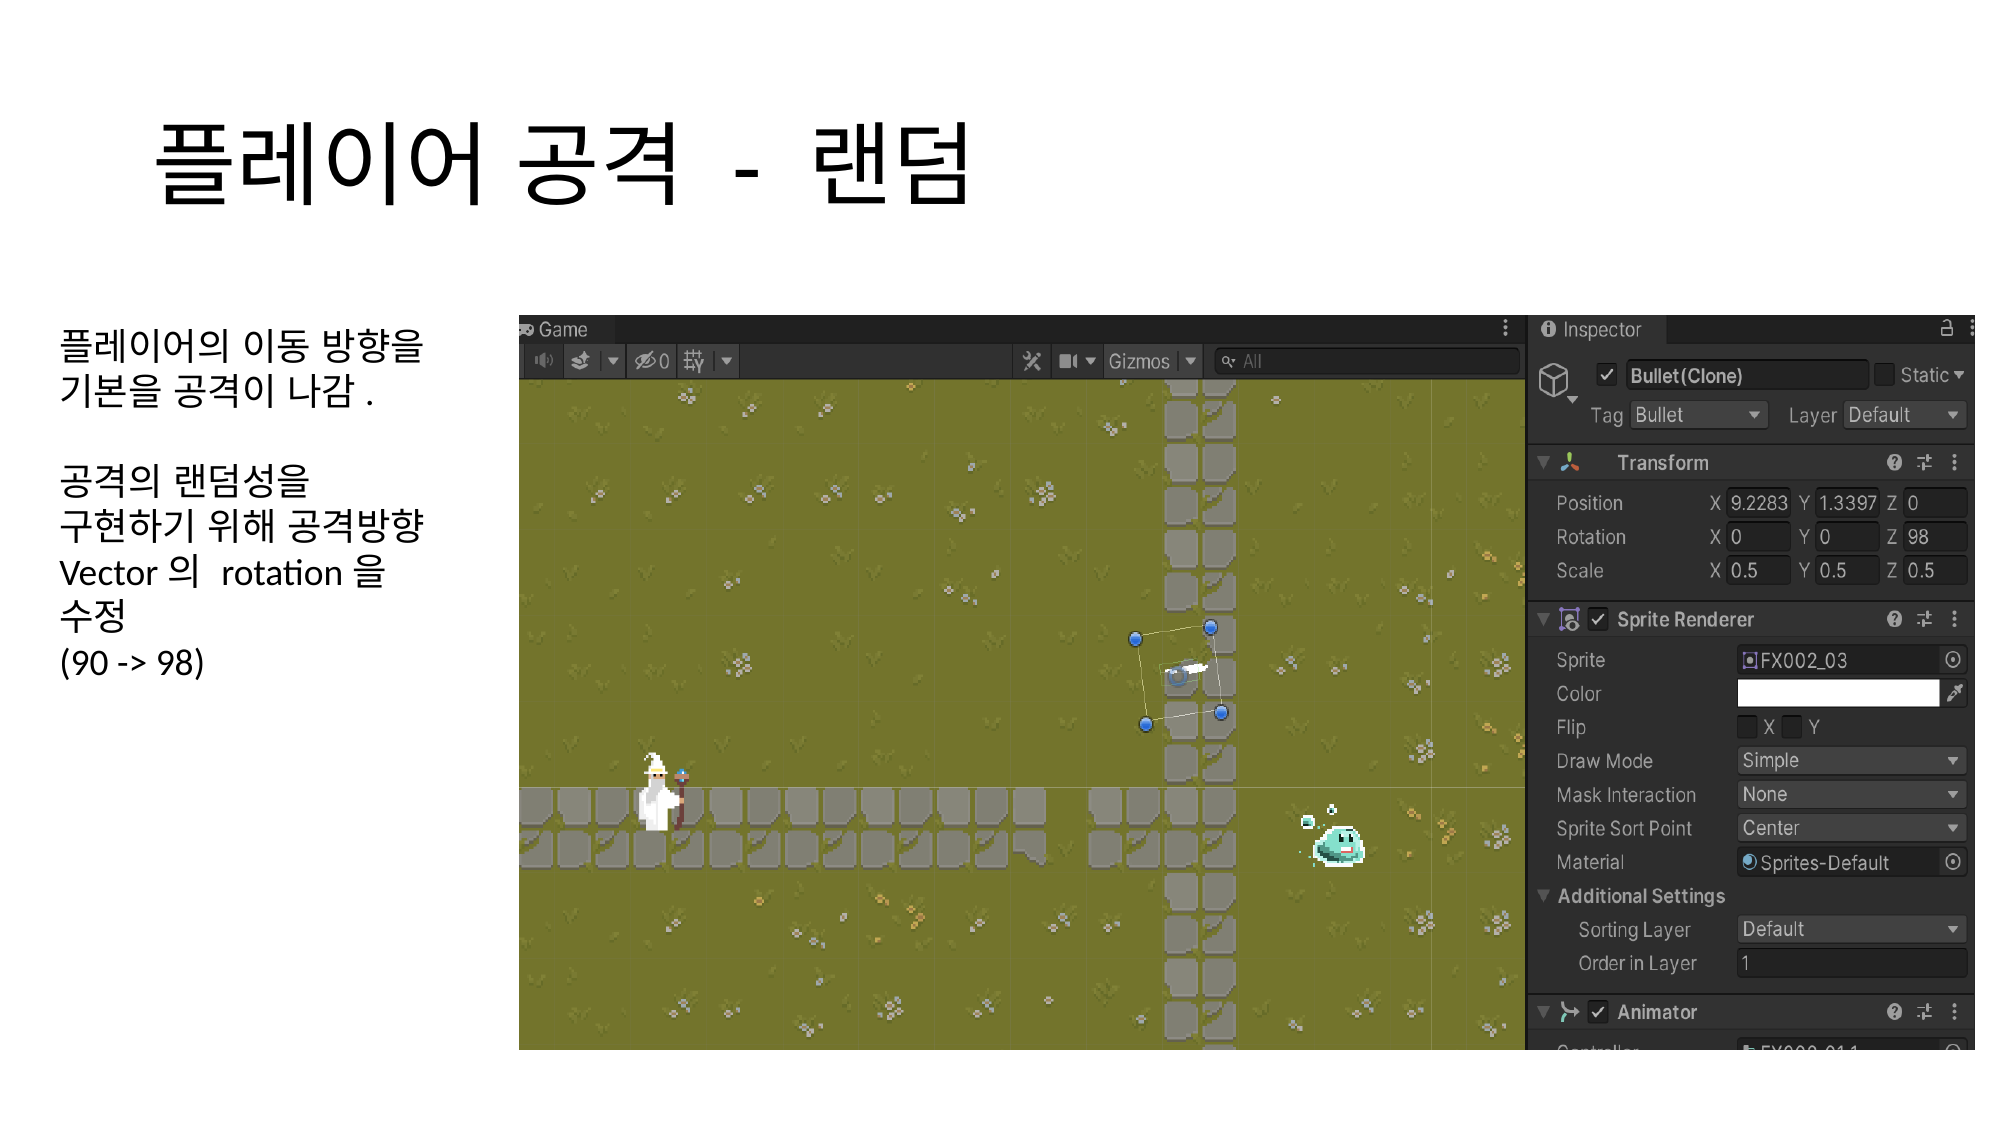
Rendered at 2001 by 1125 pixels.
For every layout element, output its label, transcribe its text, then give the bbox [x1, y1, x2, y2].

title 플레이어 공격 - 랜덤 [137, 59, 1863, 278]
text_box 플레이어의 이동 방향을 기본을 공격이 나감. 공격의 랜덤성을 구현하기 위해 공격방향 Vector의 rotation을 수정 (90 -> 98) [44, 315, 469, 736]
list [519, 315, 1975, 1050]
